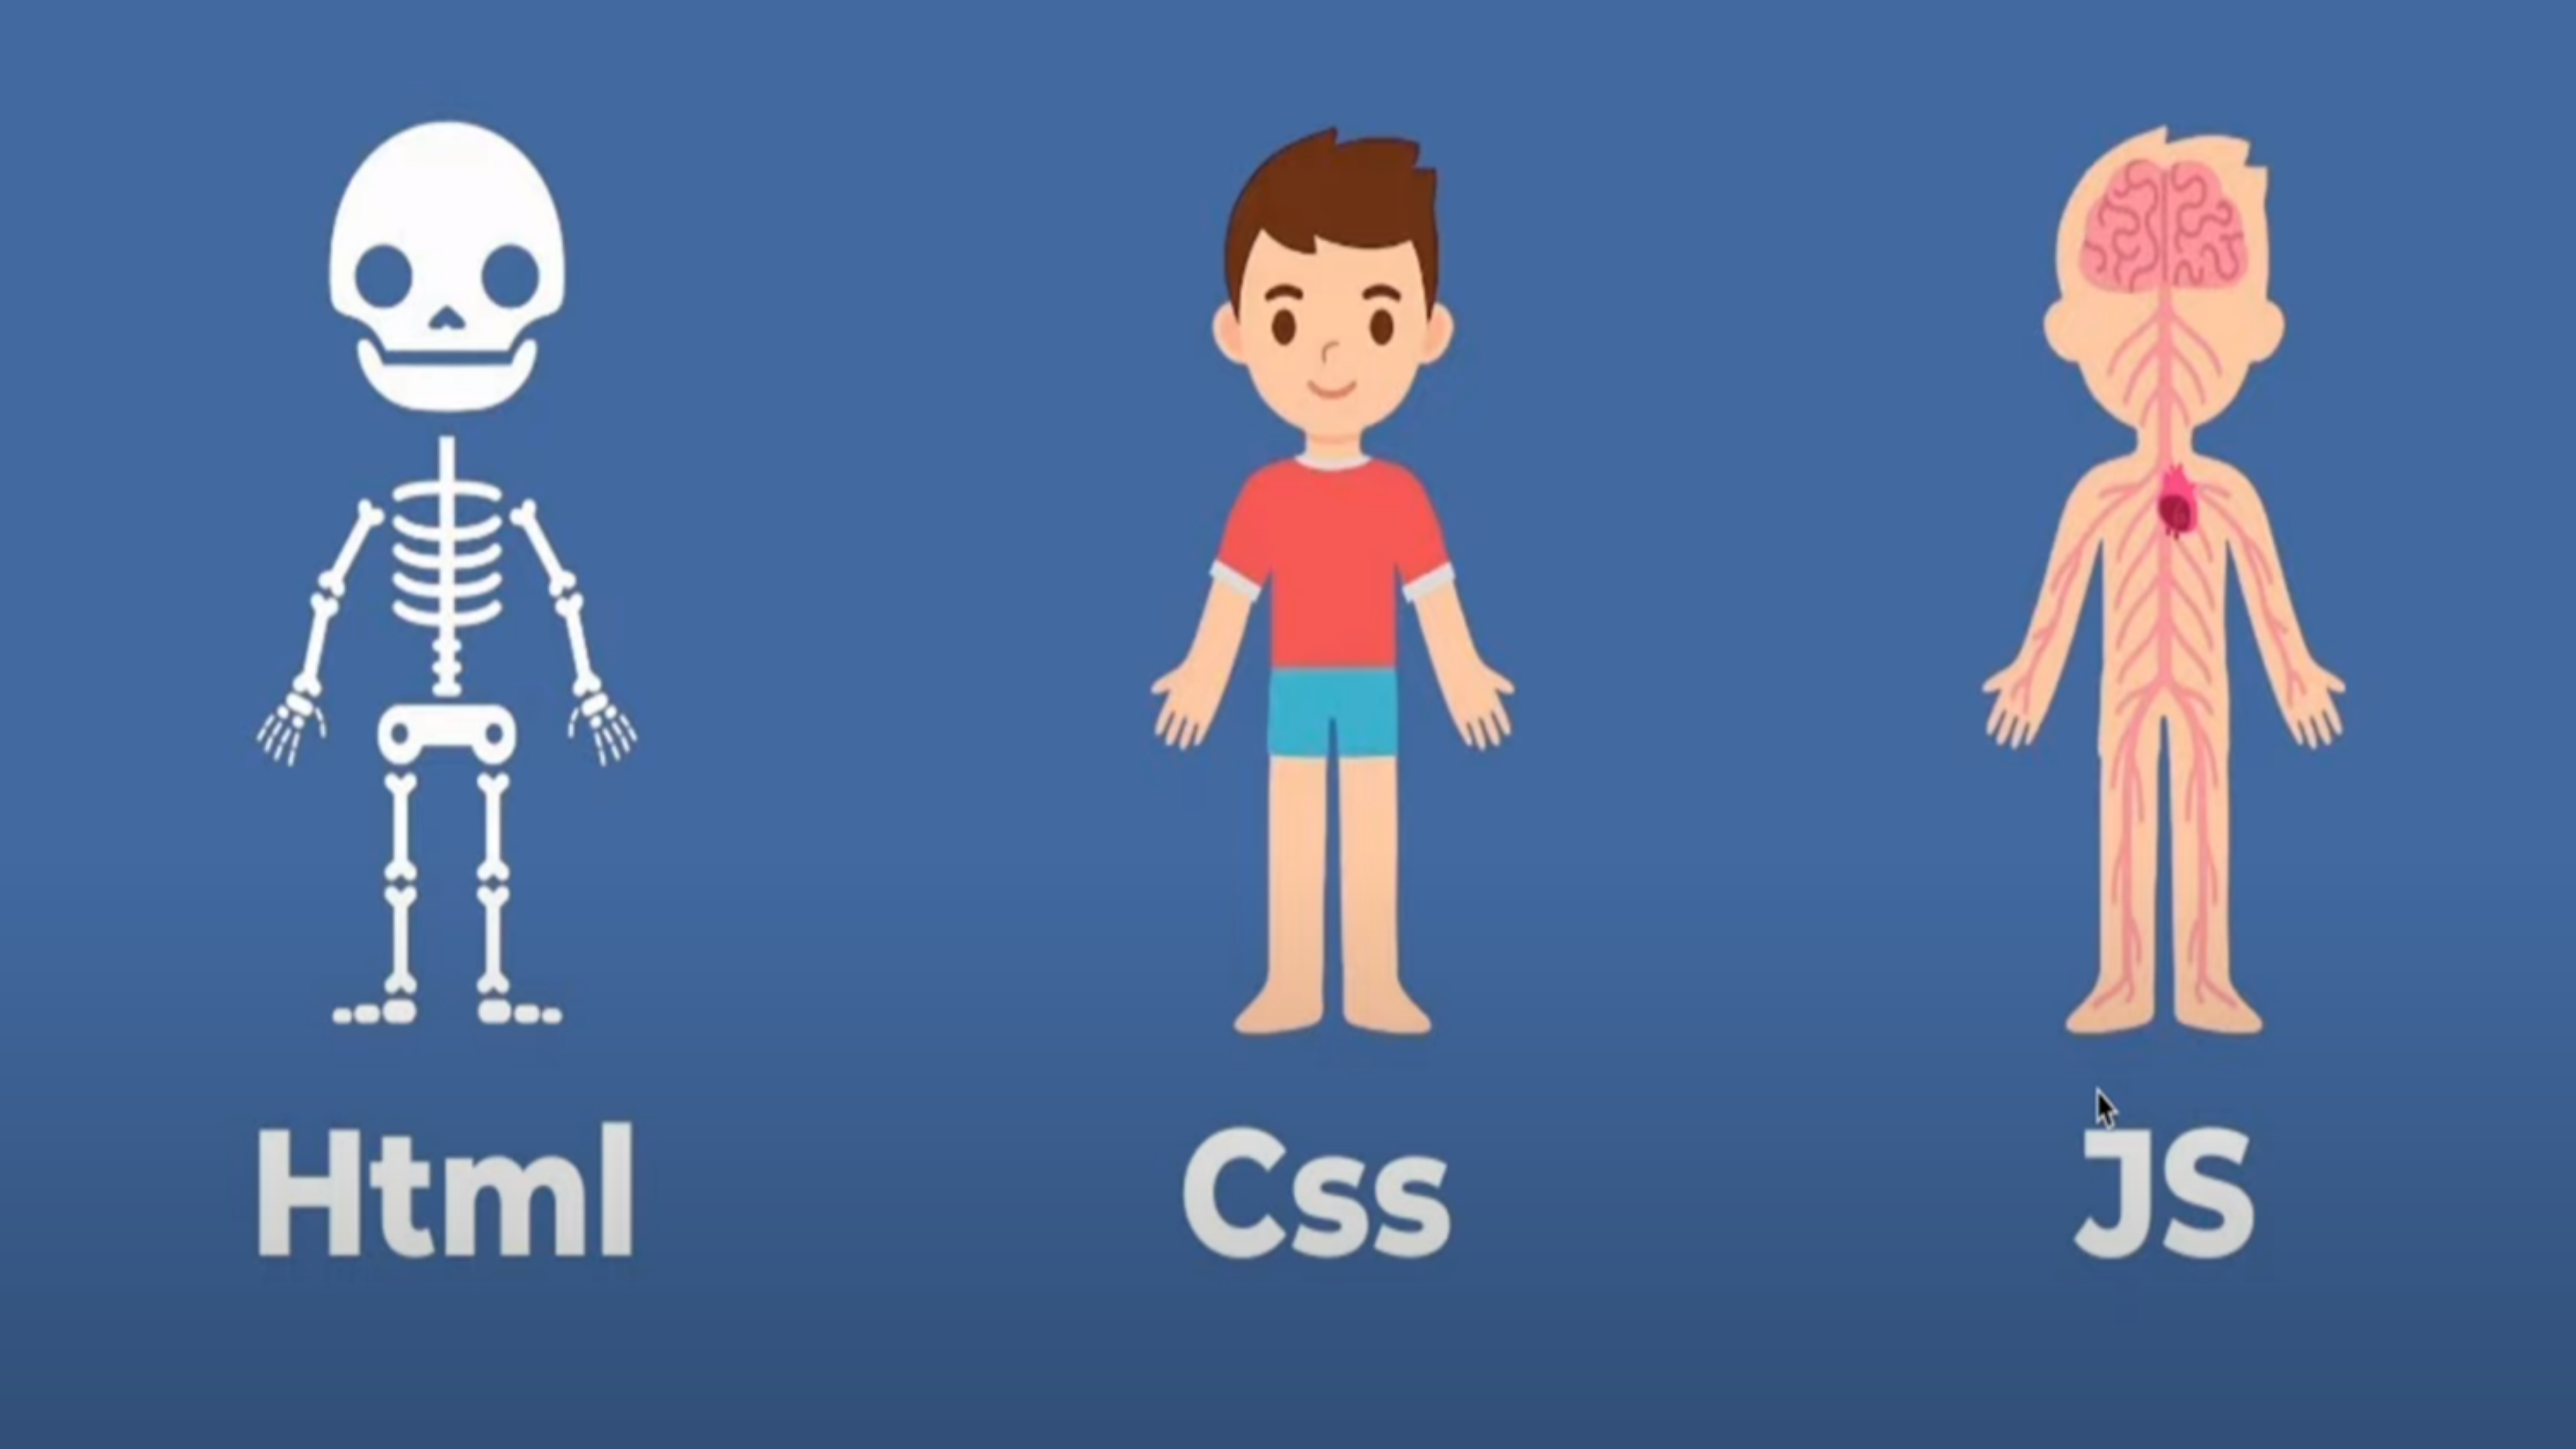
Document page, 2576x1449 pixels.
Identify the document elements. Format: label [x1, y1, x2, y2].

text_box [0, 0, 2576, 1449]
